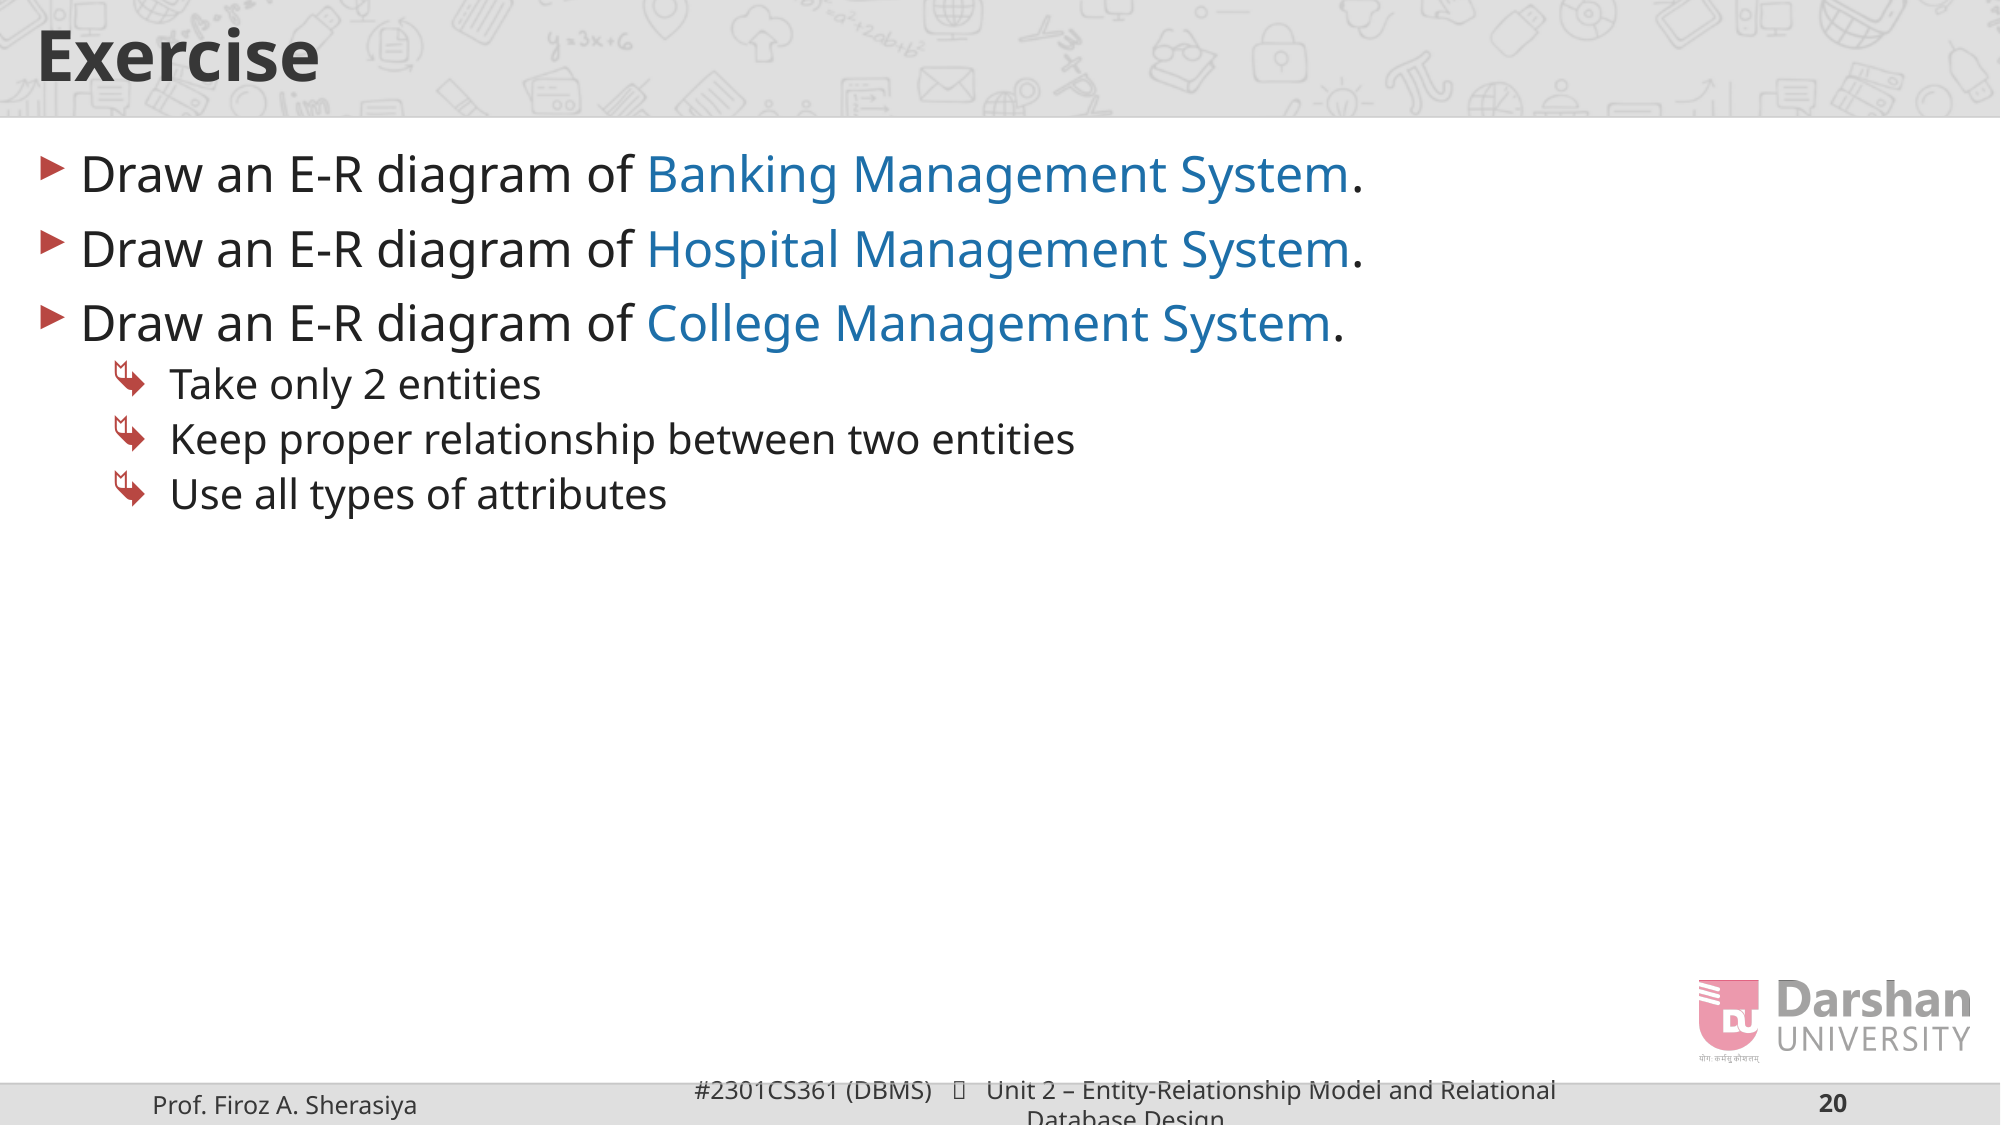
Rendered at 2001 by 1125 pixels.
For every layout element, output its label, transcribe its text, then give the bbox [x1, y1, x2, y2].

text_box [1699, 1059, 1970, 1063]
title Exercise [0, 0, 2000, 117]
list Draw an E-R diagram of Banking Management System. Draw an E-R diagram of Hospital Management System. Draw an E-R diagram of College Management System. Take only 2 entities Keep proper relationship between two entities Use all types of attributes [21, 141, 1979, 1059]
